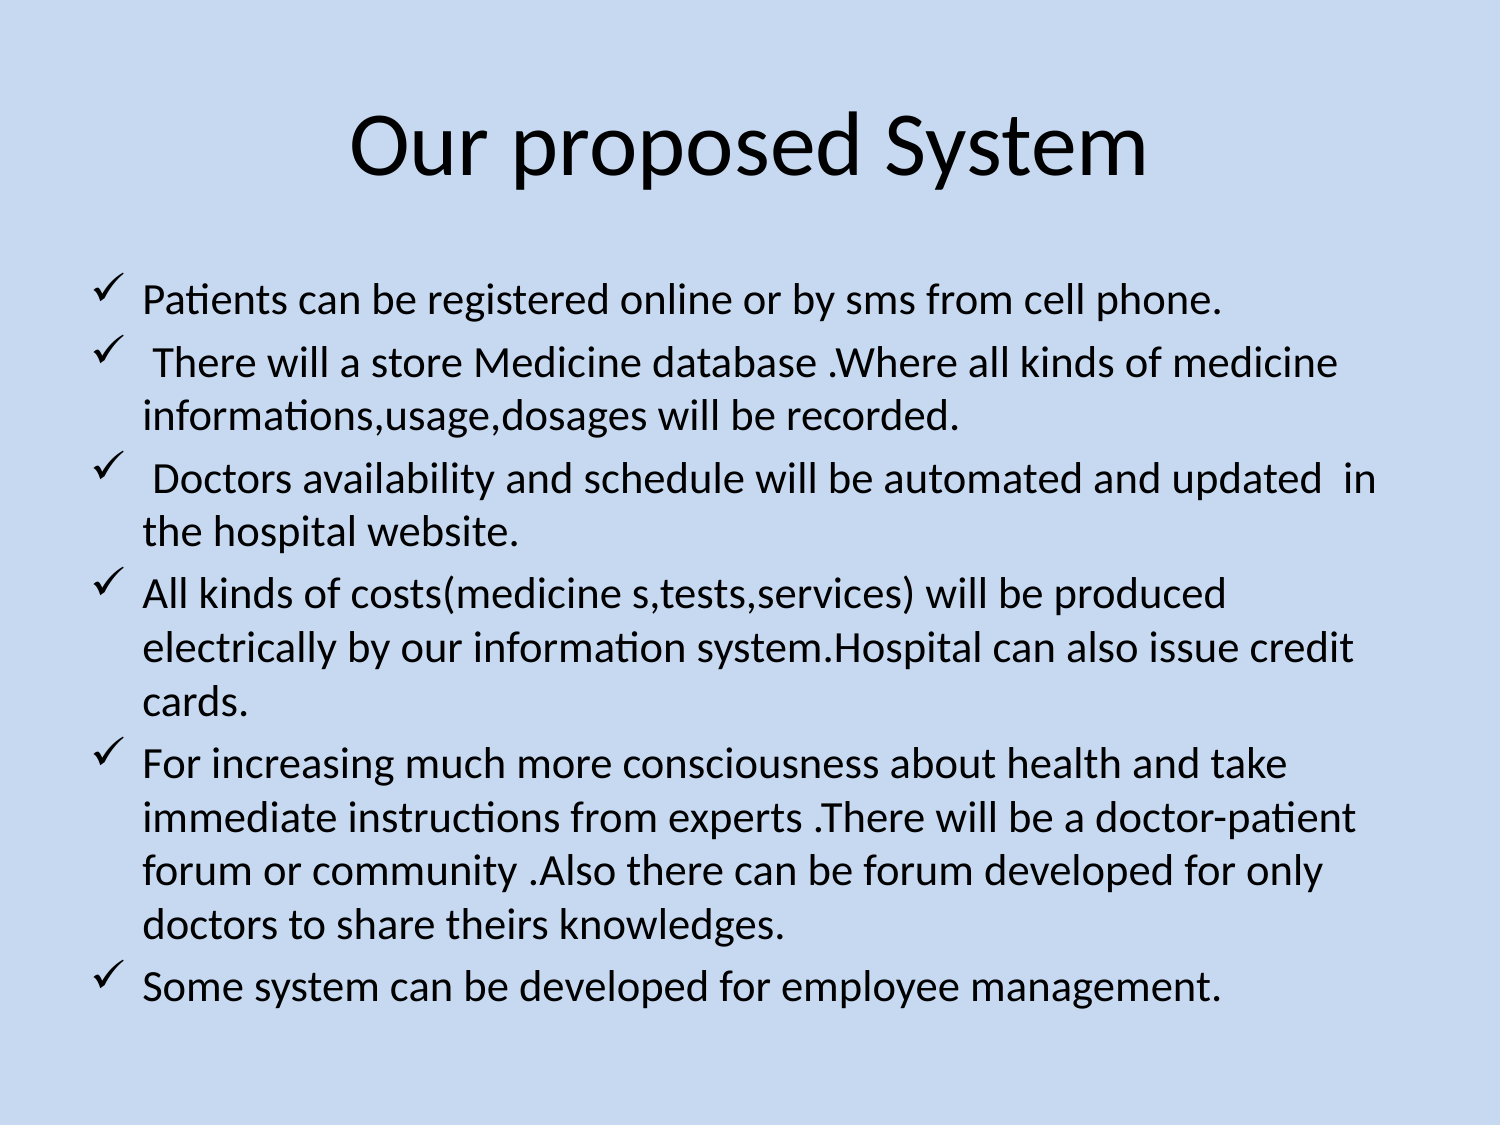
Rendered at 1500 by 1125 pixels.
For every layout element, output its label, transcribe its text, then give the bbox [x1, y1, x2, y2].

list Patients can be registered online or by sms from cell phone. There will a store Medicine database .Where all kinds of medicine informations,usage,dosages will be recorded. Doctors availability and schedule will be automated and updated in the hospital website. All kinds of costs(medicine s,tests,services) will be produced electrically by our information system.Hospital can also issue credit cards. For increasing much more consciousness about health and take immediate instructions from experts .There will be a doctor-patient forum or community .Also there can be forum developed for only doctors to share theirs knowledges. Some system can be developed for employee management. [75, 262, 1425, 1075]
title Our proposed System [75, 45, 1425, 233]
